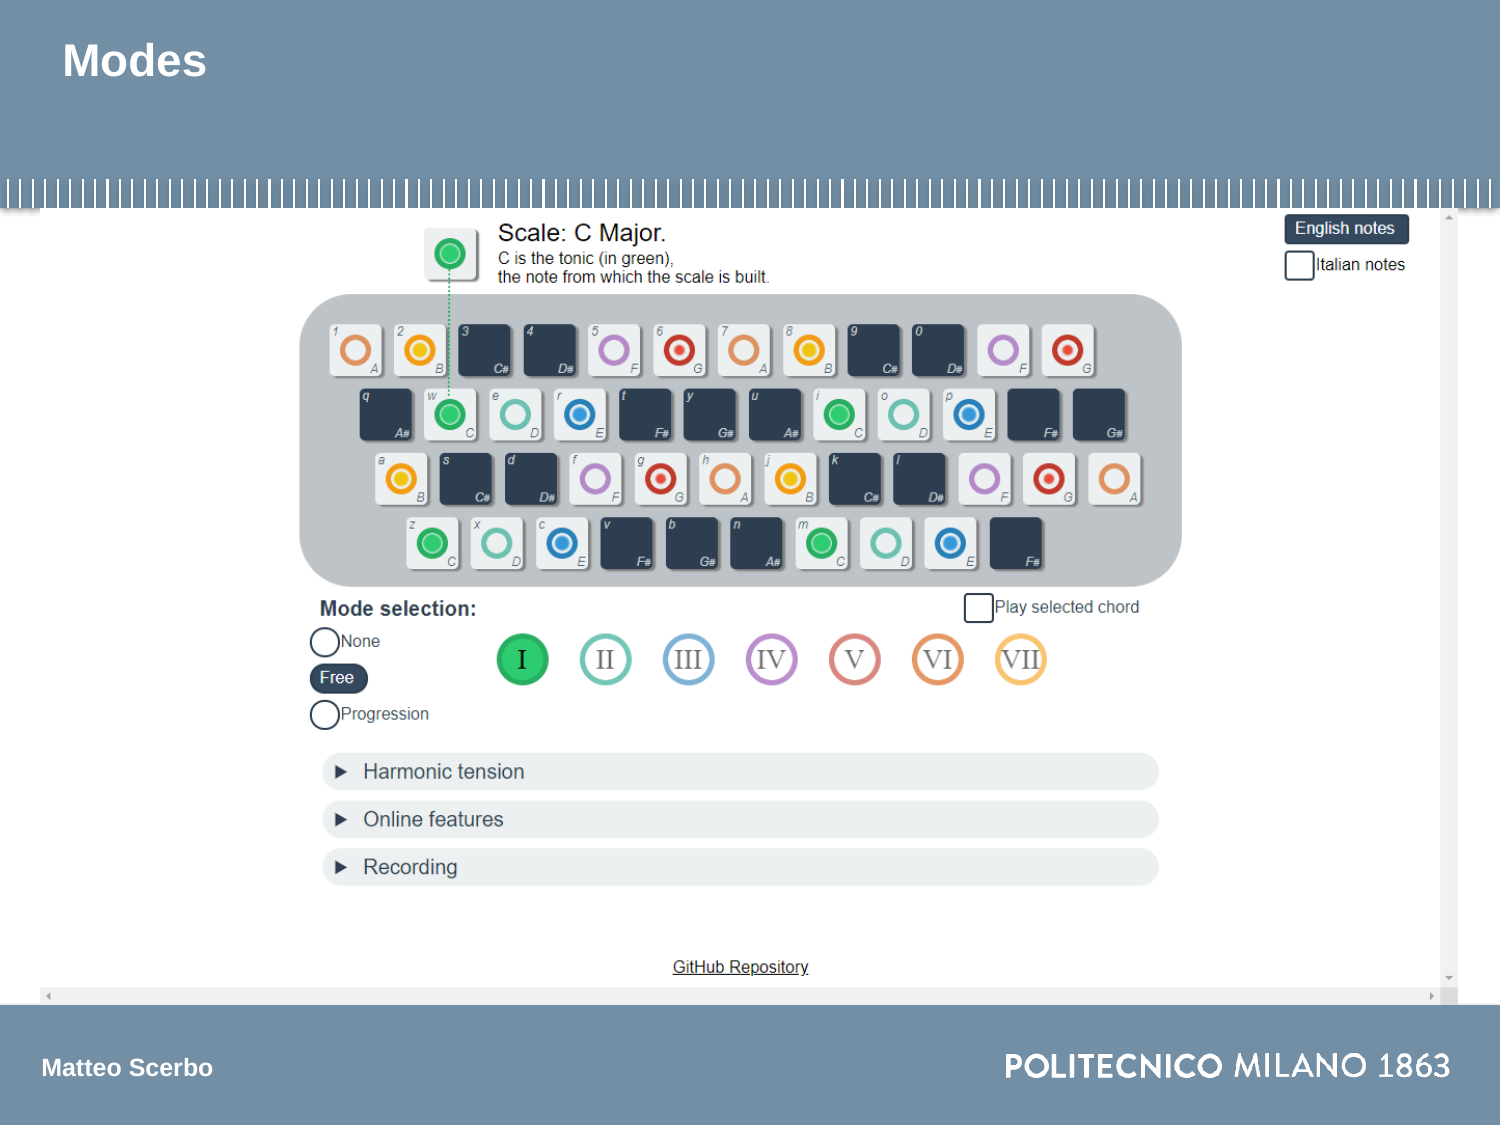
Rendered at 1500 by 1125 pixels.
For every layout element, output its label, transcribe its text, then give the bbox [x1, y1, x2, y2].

title Modes [47, 22, 1455, 161]
picture [999, 1041, 1456, 1089]
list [40, 208, 1458, 1005]
